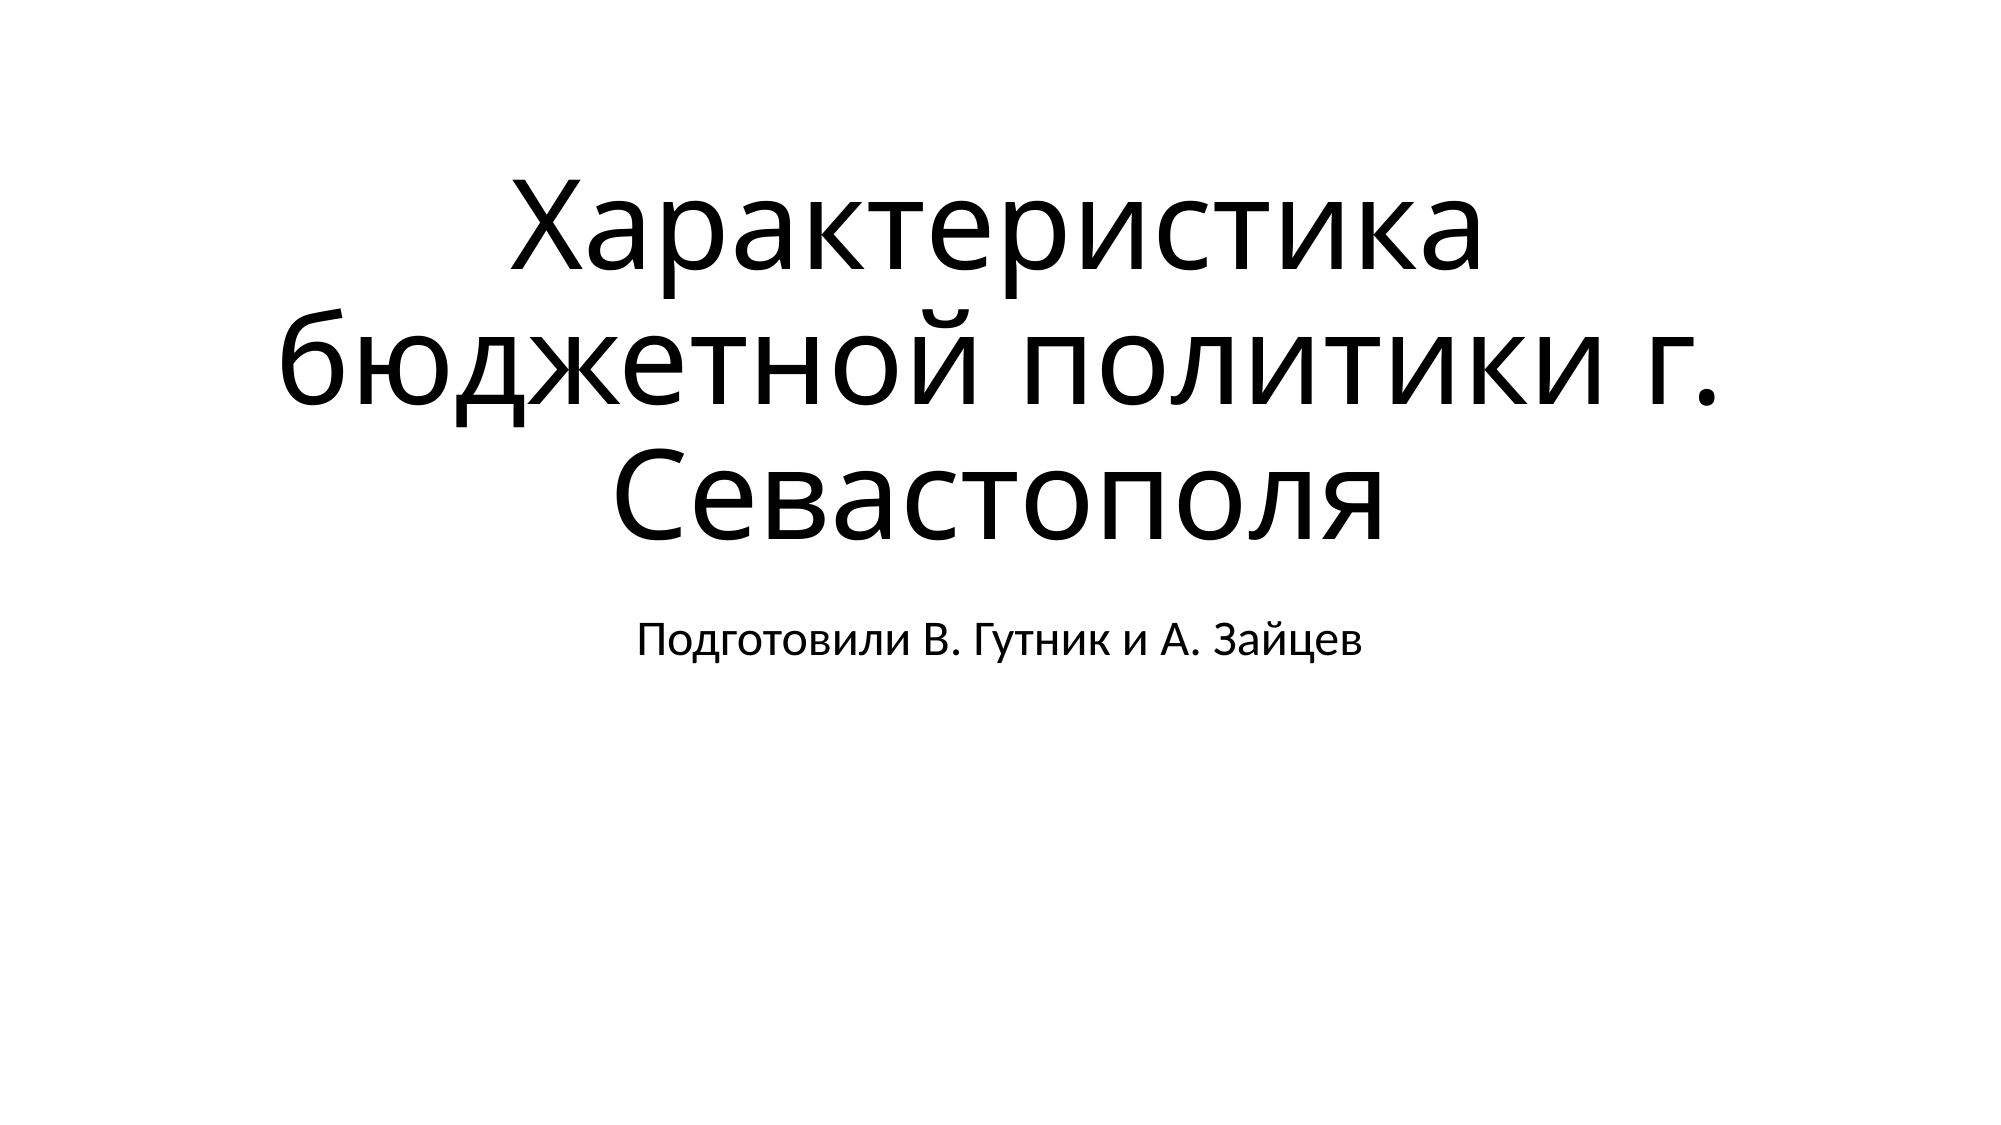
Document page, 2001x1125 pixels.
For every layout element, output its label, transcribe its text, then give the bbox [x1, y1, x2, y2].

subtitle Подготовили В. Гутник и А. Зайцев [249, 604, 1750, 877]
title Характеристика бюджетной политики г. Севастополя [249, 182, 1750, 575]
